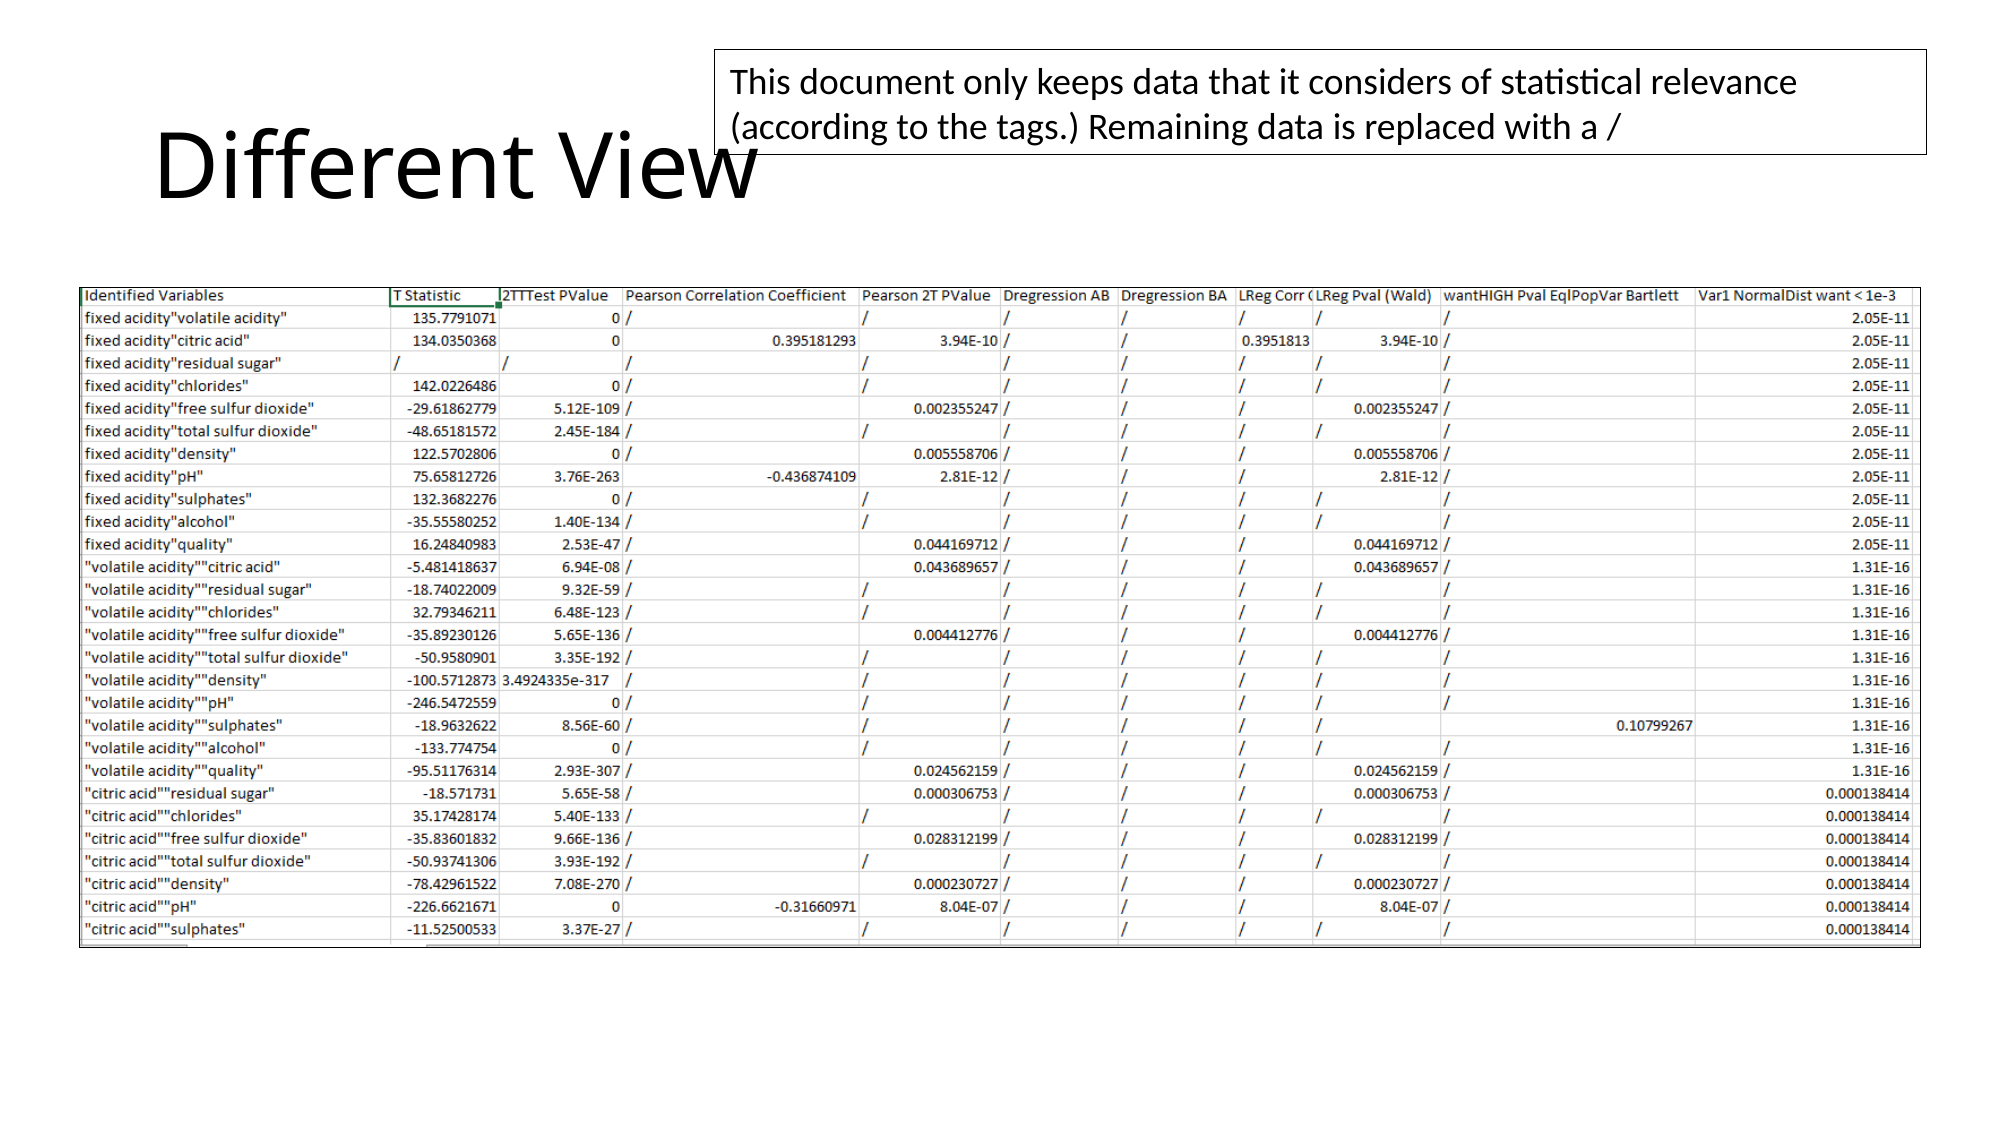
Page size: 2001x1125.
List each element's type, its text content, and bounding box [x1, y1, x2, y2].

title Different View [137, 59, 1863, 278]
text_box This document only keeps data that it considers of statistical relevance (according to the tags.) Remaining data is replaced with a / [714, 49, 1927, 155]
picture [79, 287, 1921, 948]
